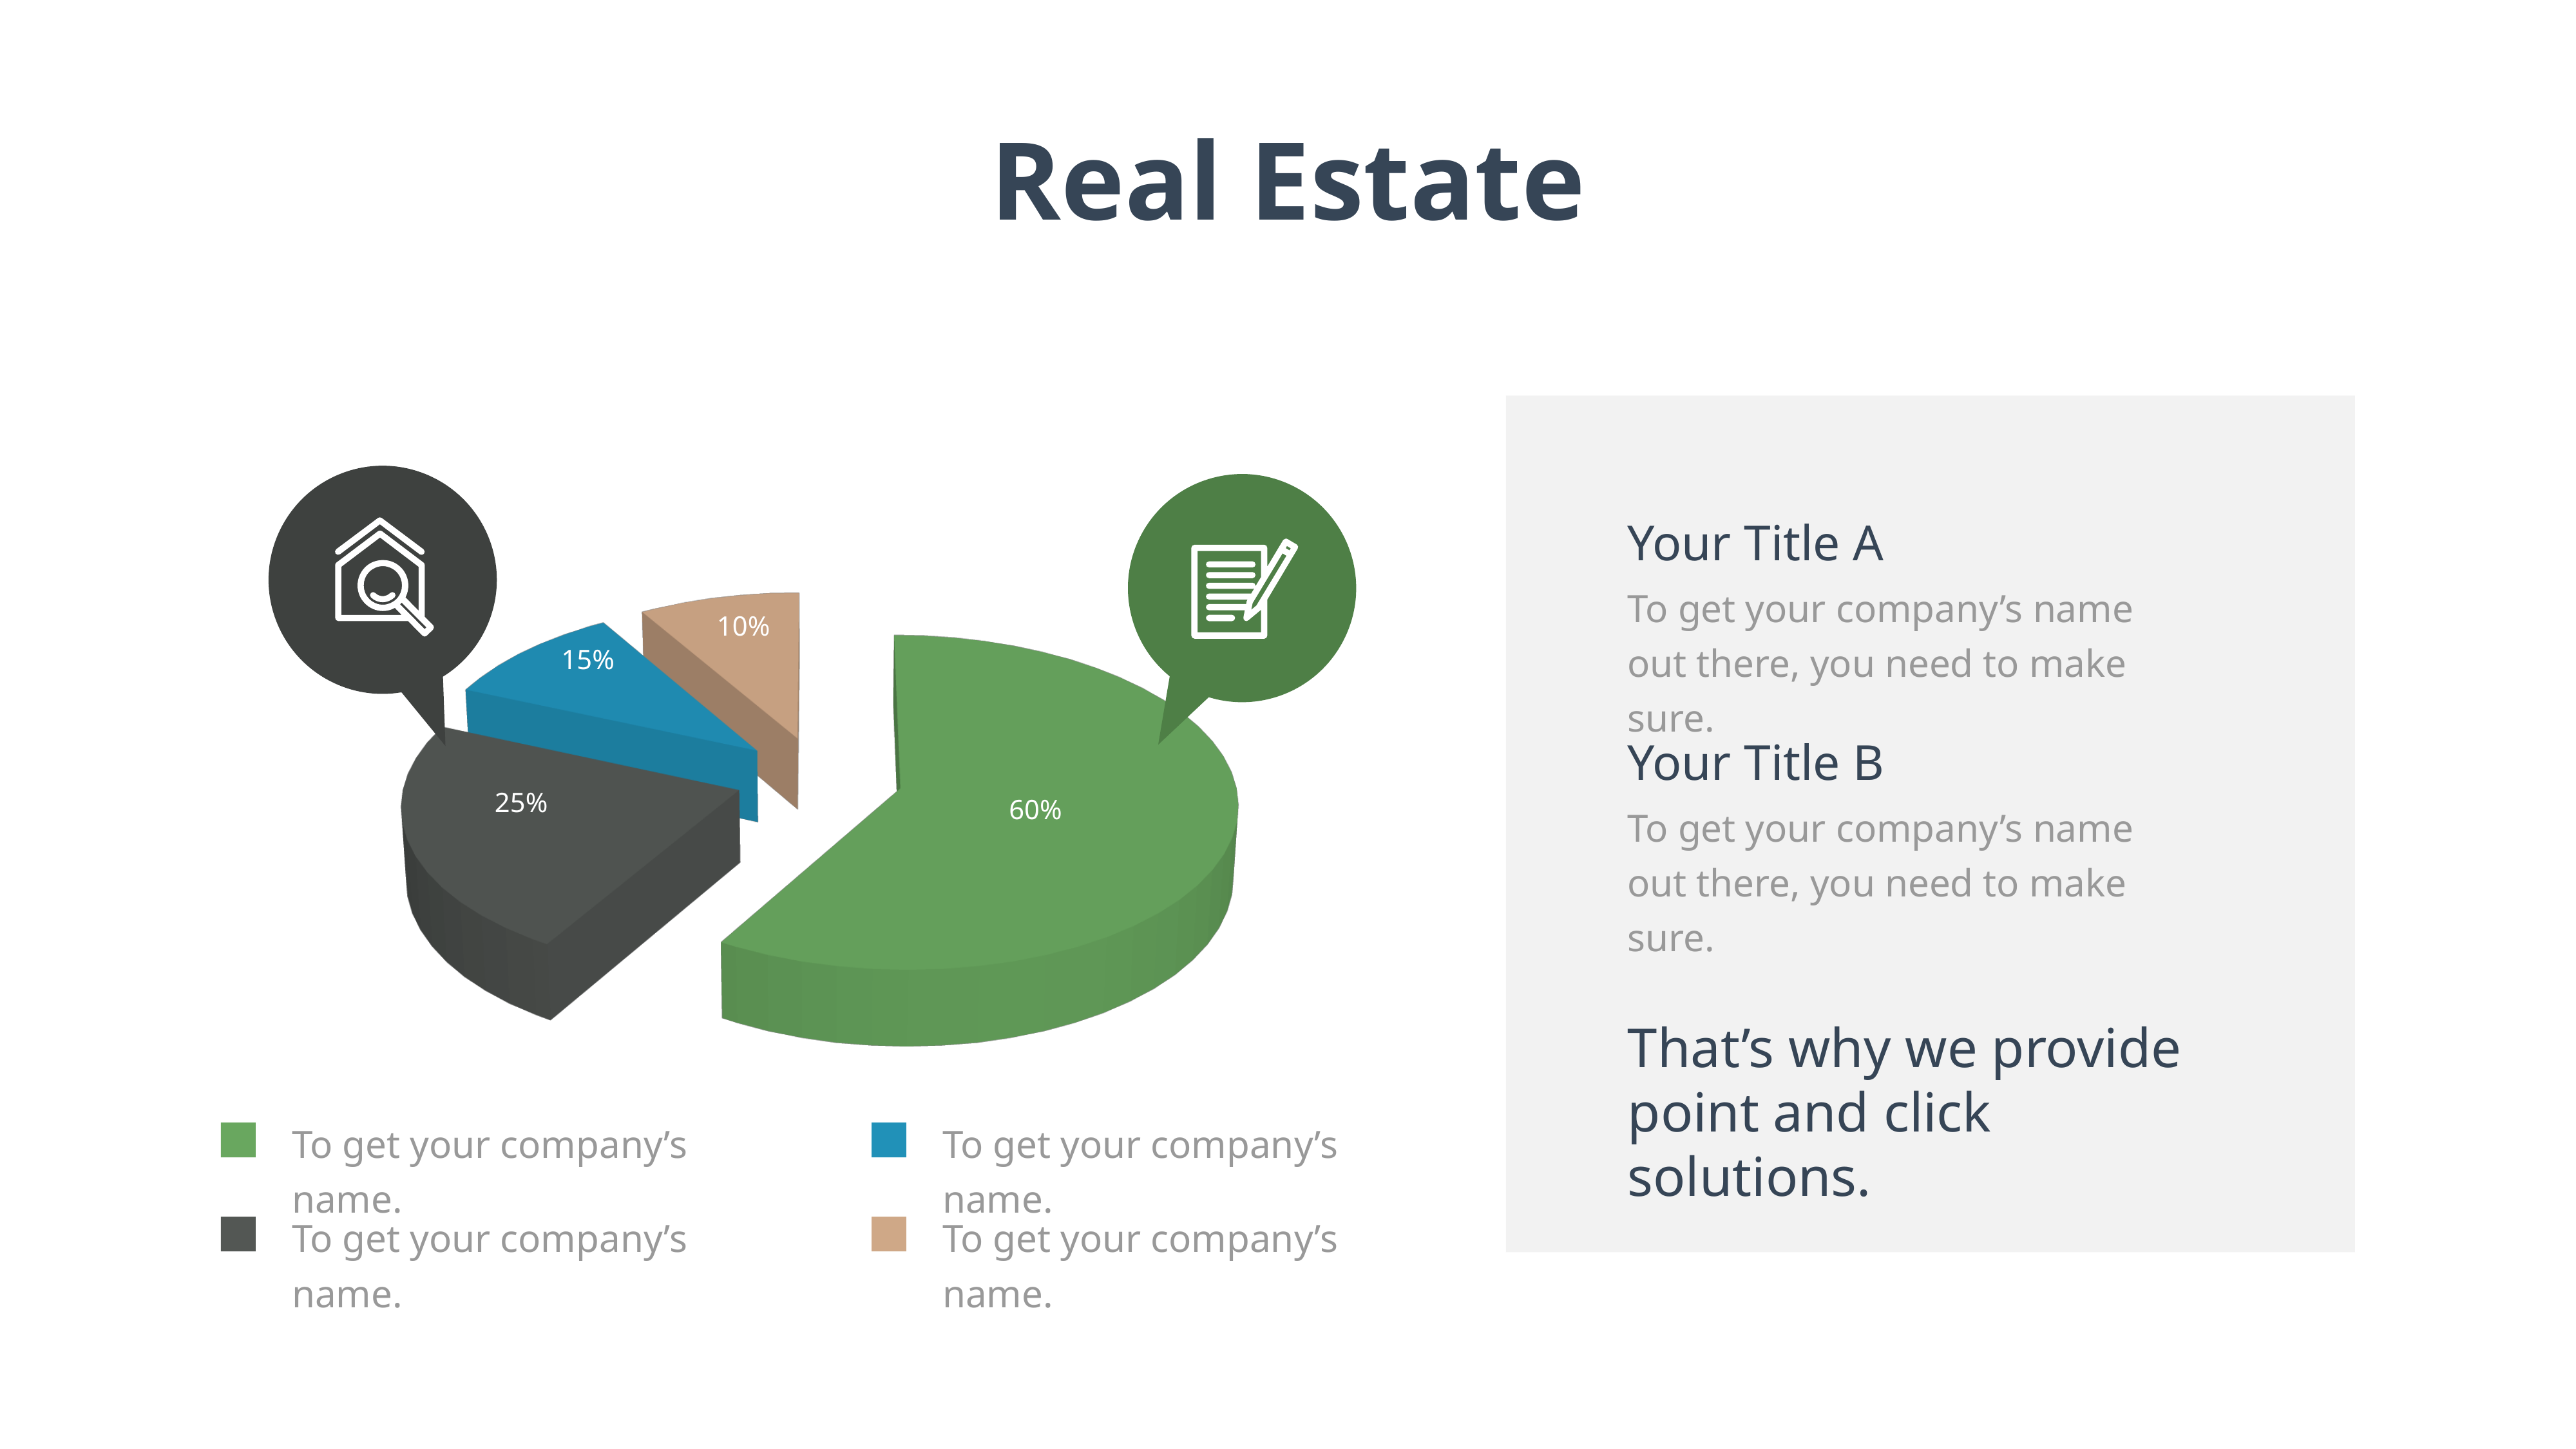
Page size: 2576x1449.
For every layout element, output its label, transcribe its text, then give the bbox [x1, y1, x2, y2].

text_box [220, 395, 2355, 1267]
text_box Real Estate [981, 108, 1595, 247]
